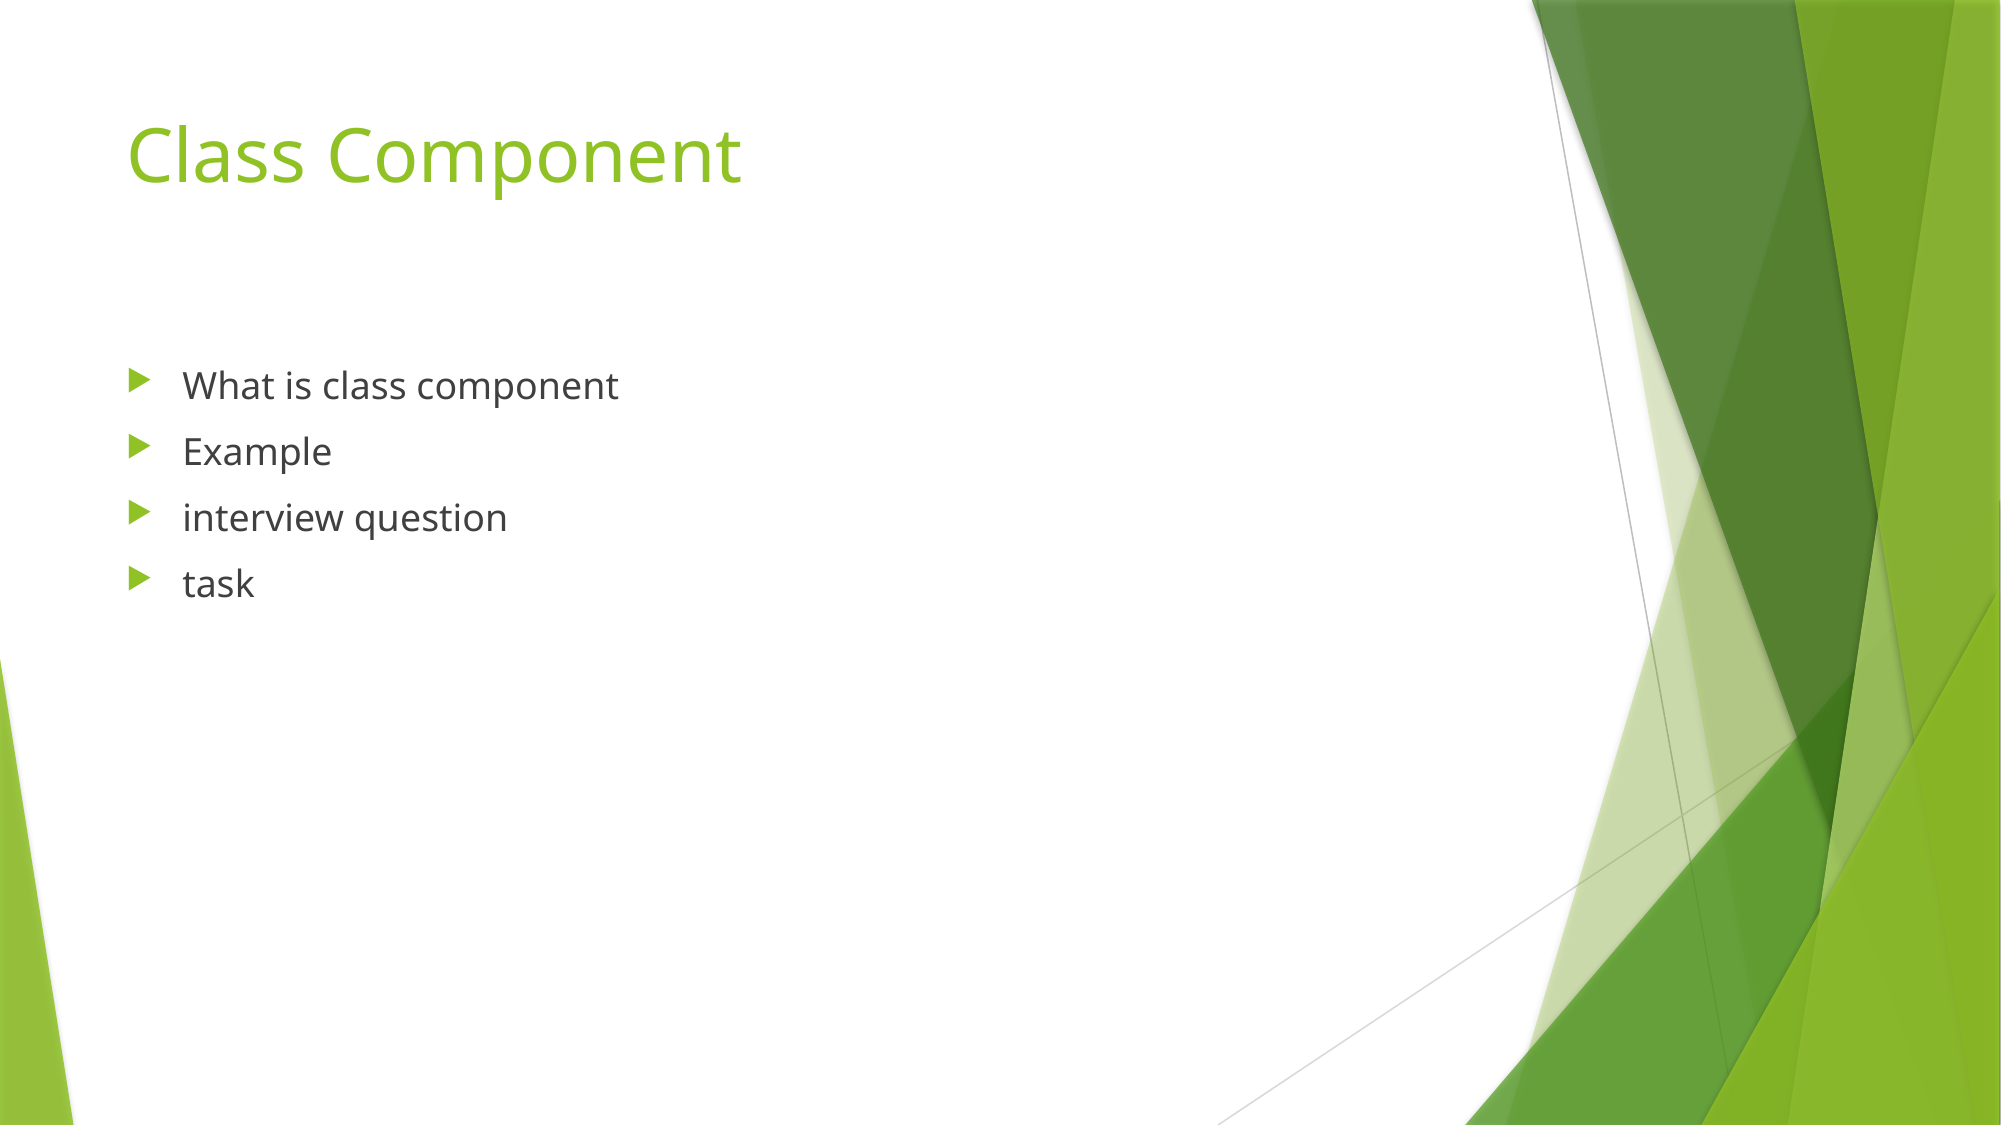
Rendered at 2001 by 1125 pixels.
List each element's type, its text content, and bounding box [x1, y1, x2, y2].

list What is class component Example interview question task [111, 354, 1522, 992]
title Class Component [111, 99, 1522, 317]
